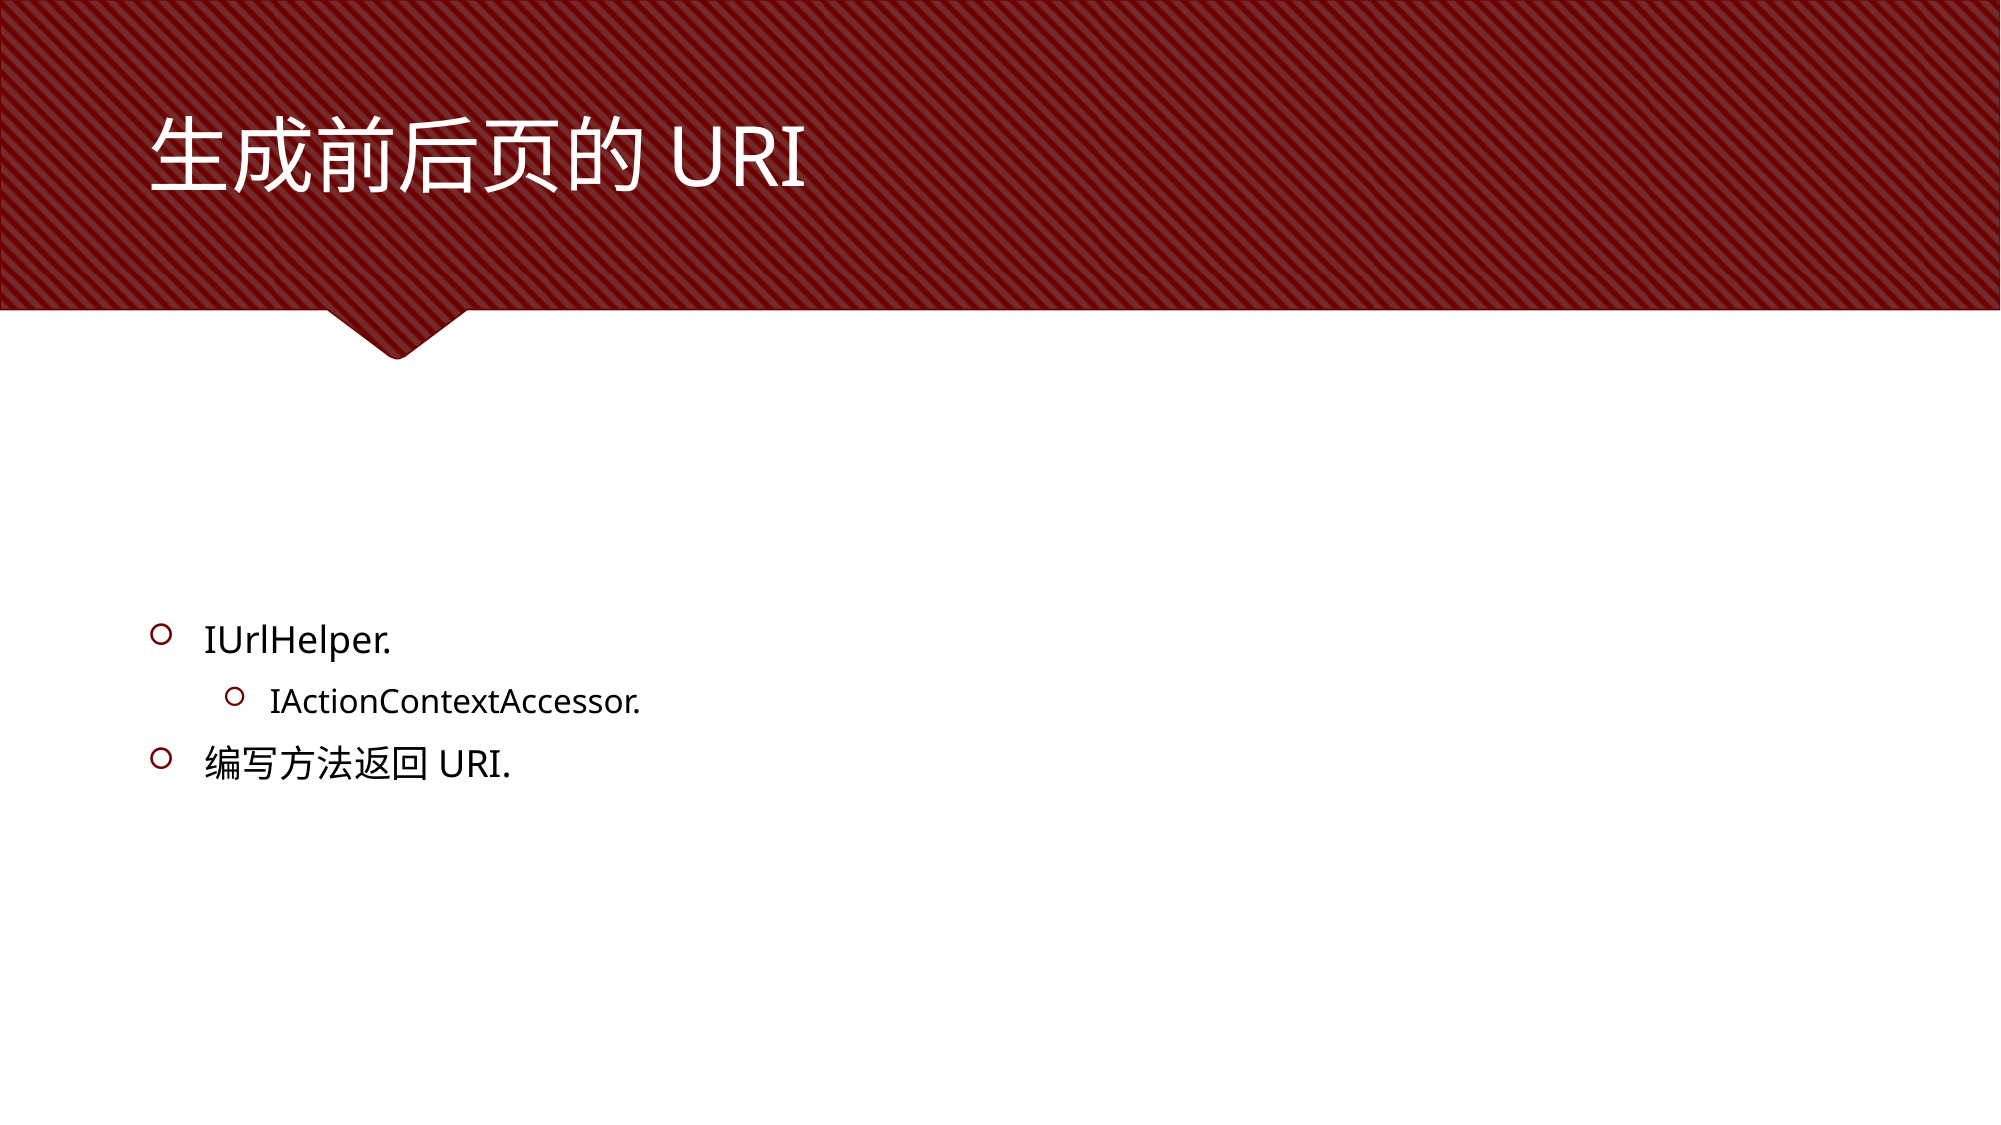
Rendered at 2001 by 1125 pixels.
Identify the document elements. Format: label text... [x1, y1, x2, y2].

list IUrlHelper. IActionContextAccessor. 编写方法返回URI. [132, 364, 1853, 1037]
title 生成前后页的URI [132, 73, 1868, 233]
